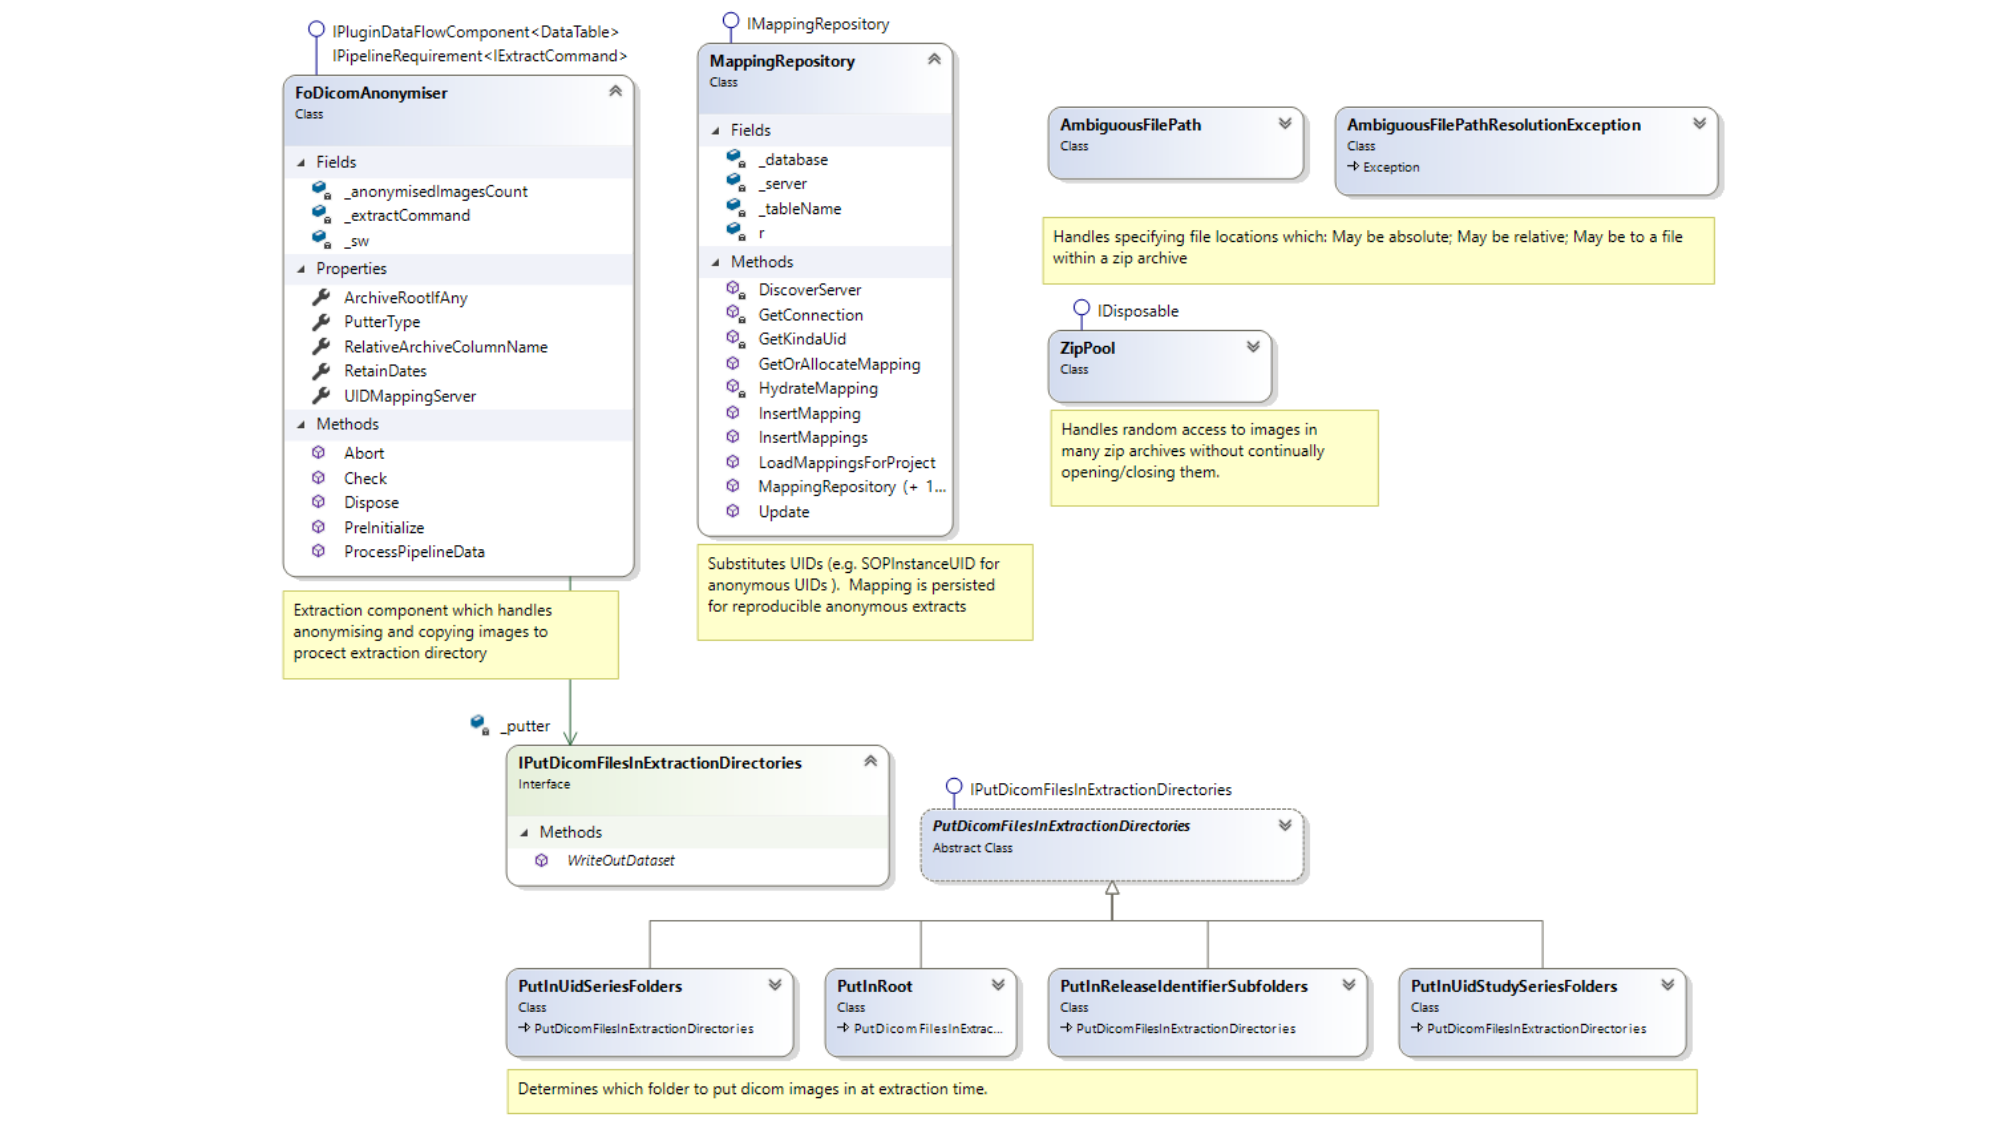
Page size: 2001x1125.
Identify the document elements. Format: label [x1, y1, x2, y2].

picture [270, 0, 1730, 1125]
